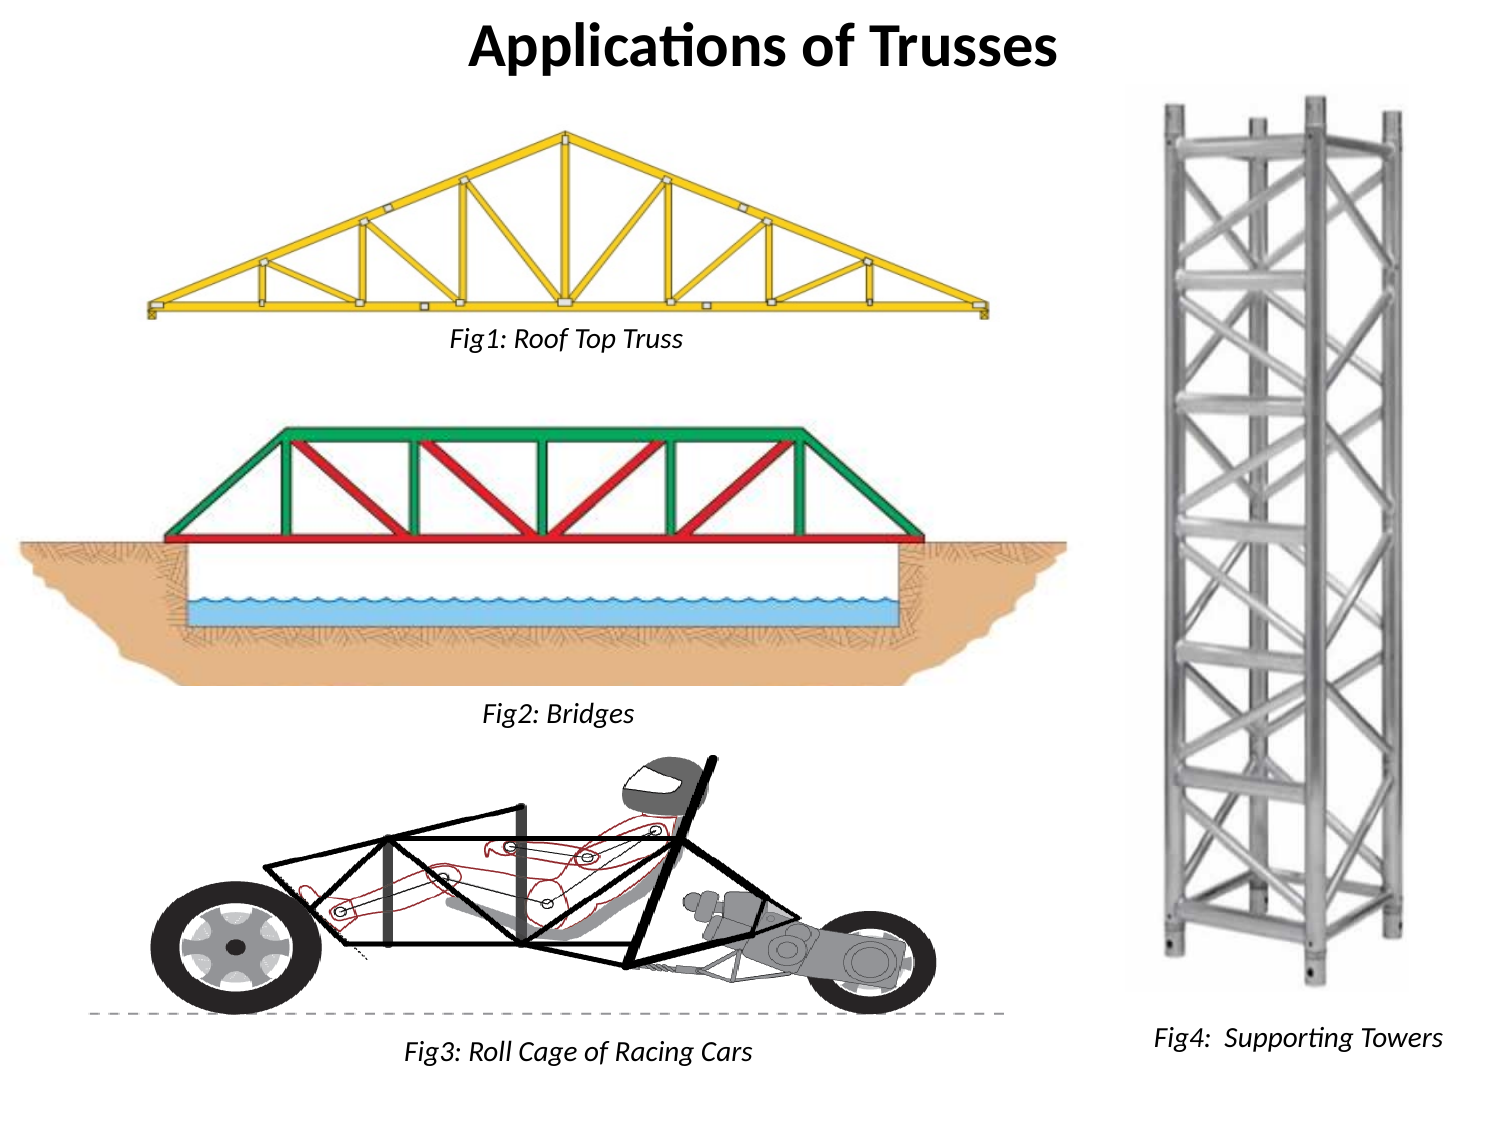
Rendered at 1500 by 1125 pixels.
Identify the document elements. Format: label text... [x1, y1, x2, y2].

picture [1124, 83, 1409, 992]
text_box Fig2: Bridges [467, 694, 650, 735]
text_box Fig1: Roof Top Truss [434, 329, 699, 362]
picture [85, 736, 1013, 1019]
text_box Fig4: Supporting Towers [1139, 1011, 1459, 1062]
picture [0, 411, 1084, 687]
picture [115, 124, 1013, 322]
text_box Fig3: Roll Cage of Racing Cars [389, 1027, 769, 1075]
text_box Applications of Trusses [453, 0, 1075, 87]
